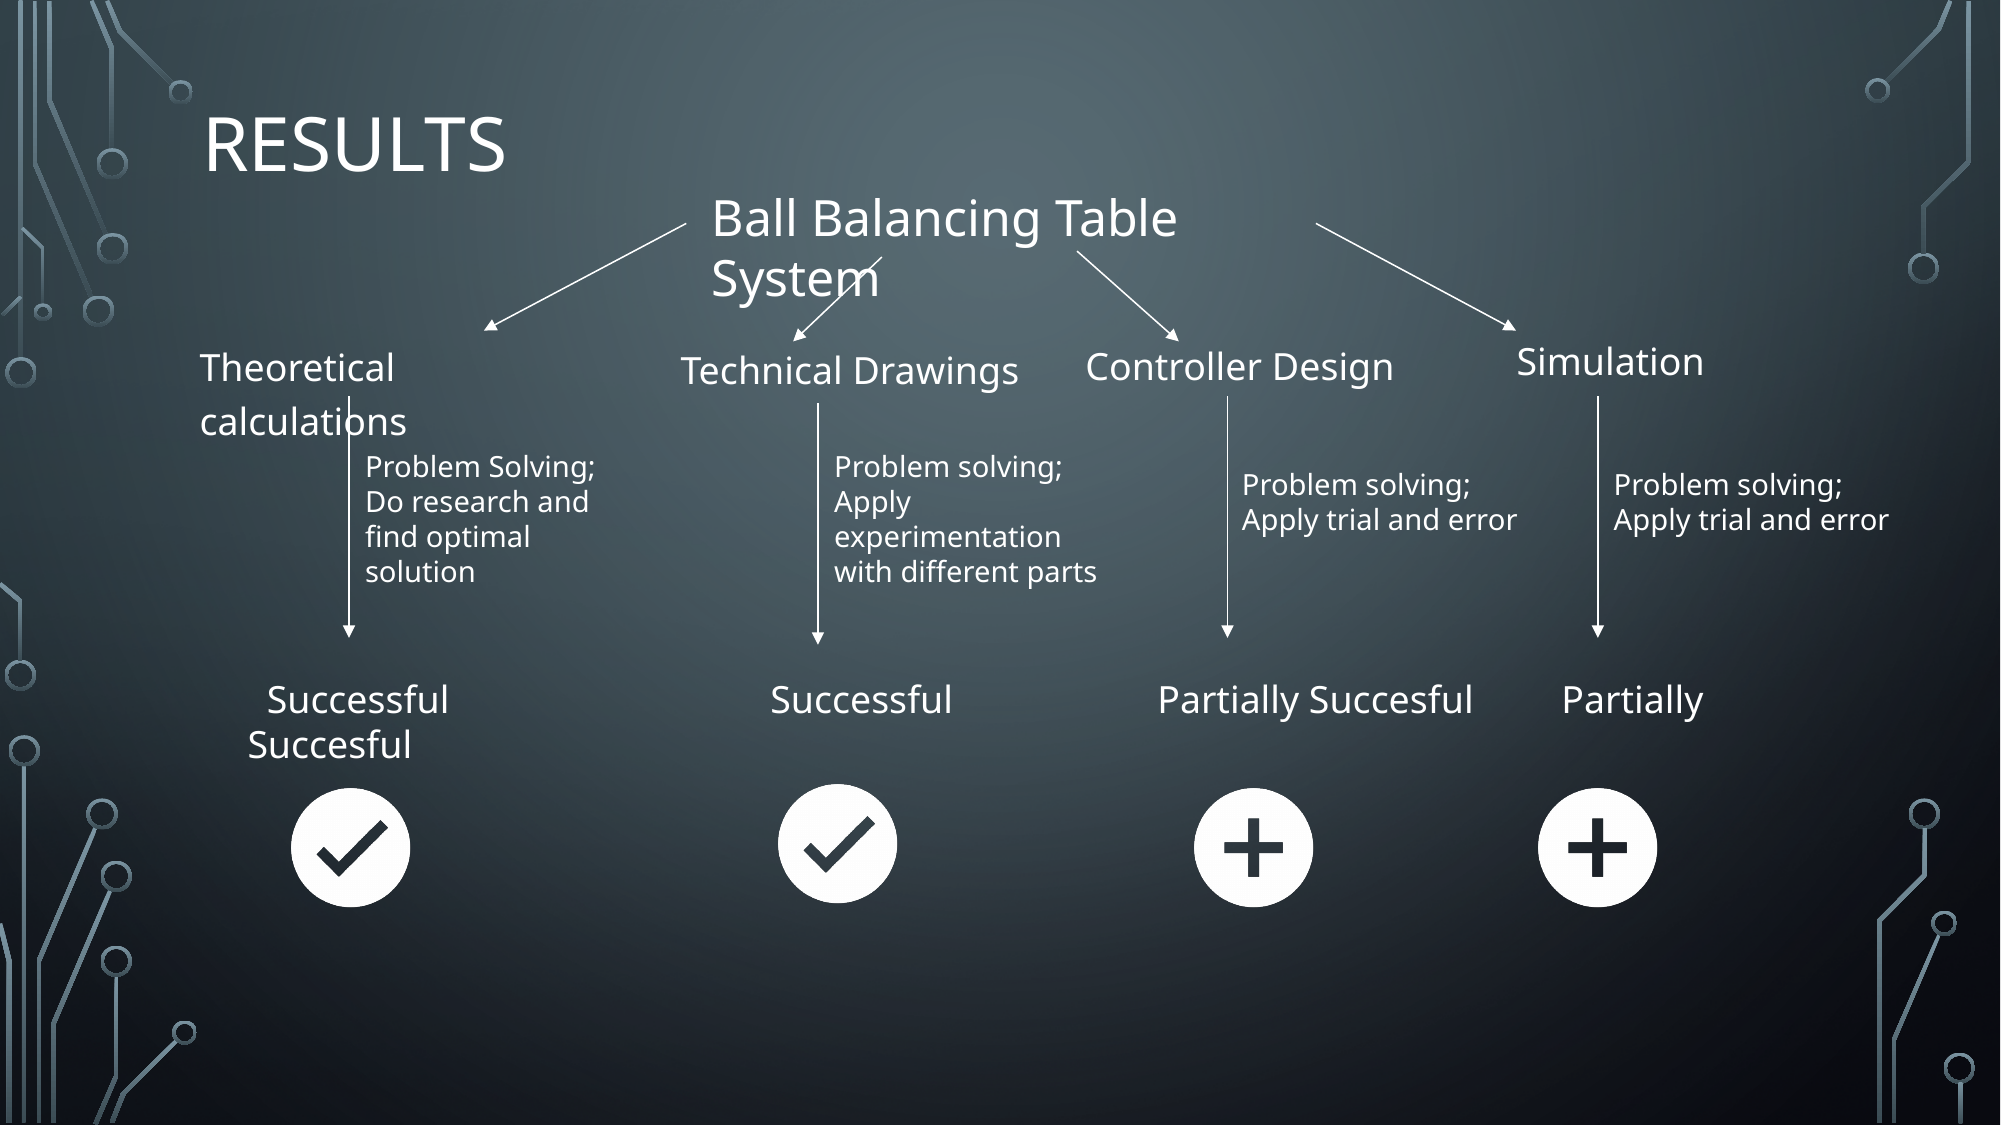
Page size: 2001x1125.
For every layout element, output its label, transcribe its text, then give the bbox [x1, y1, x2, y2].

title RESULTS [187, 25, 689, 269]
text_box Problem solving; Apply trial and error [1228, 459, 1542, 544]
picture [1178, 771, 1329, 923]
picture [762, 768, 913, 919]
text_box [792, 256, 883, 342]
list Theoretical calculations [184, 326, 624, 521]
text_box Controller Design [1070, 335, 1667, 396]
text_box Simulation [1501, 330, 2000, 391]
text_box Problem Solving; Do research and find optimal solution [350, 441, 640, 596]
picture [275, 771, 426, 923]
text_box Problem solving; Apply experimentation with different parts [819, 441, 1136, 641]
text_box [1076, 250, 1180, 342]
text_box Successful Successful Partially Succesful Partially Succesful [232, 668, 1841, 774]
text_box Technical Drawings [665, 339, 1063, 399]
picture [1522, 771, 1674, 923]
text_box Ball Balancing Table System [697, 179, 1347, 315]
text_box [483, 223, 687, 331]
text_box Problem solving; Apply trial and error [1599, 458, 1914, 544]
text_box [1315, 223, 1517, 331]
